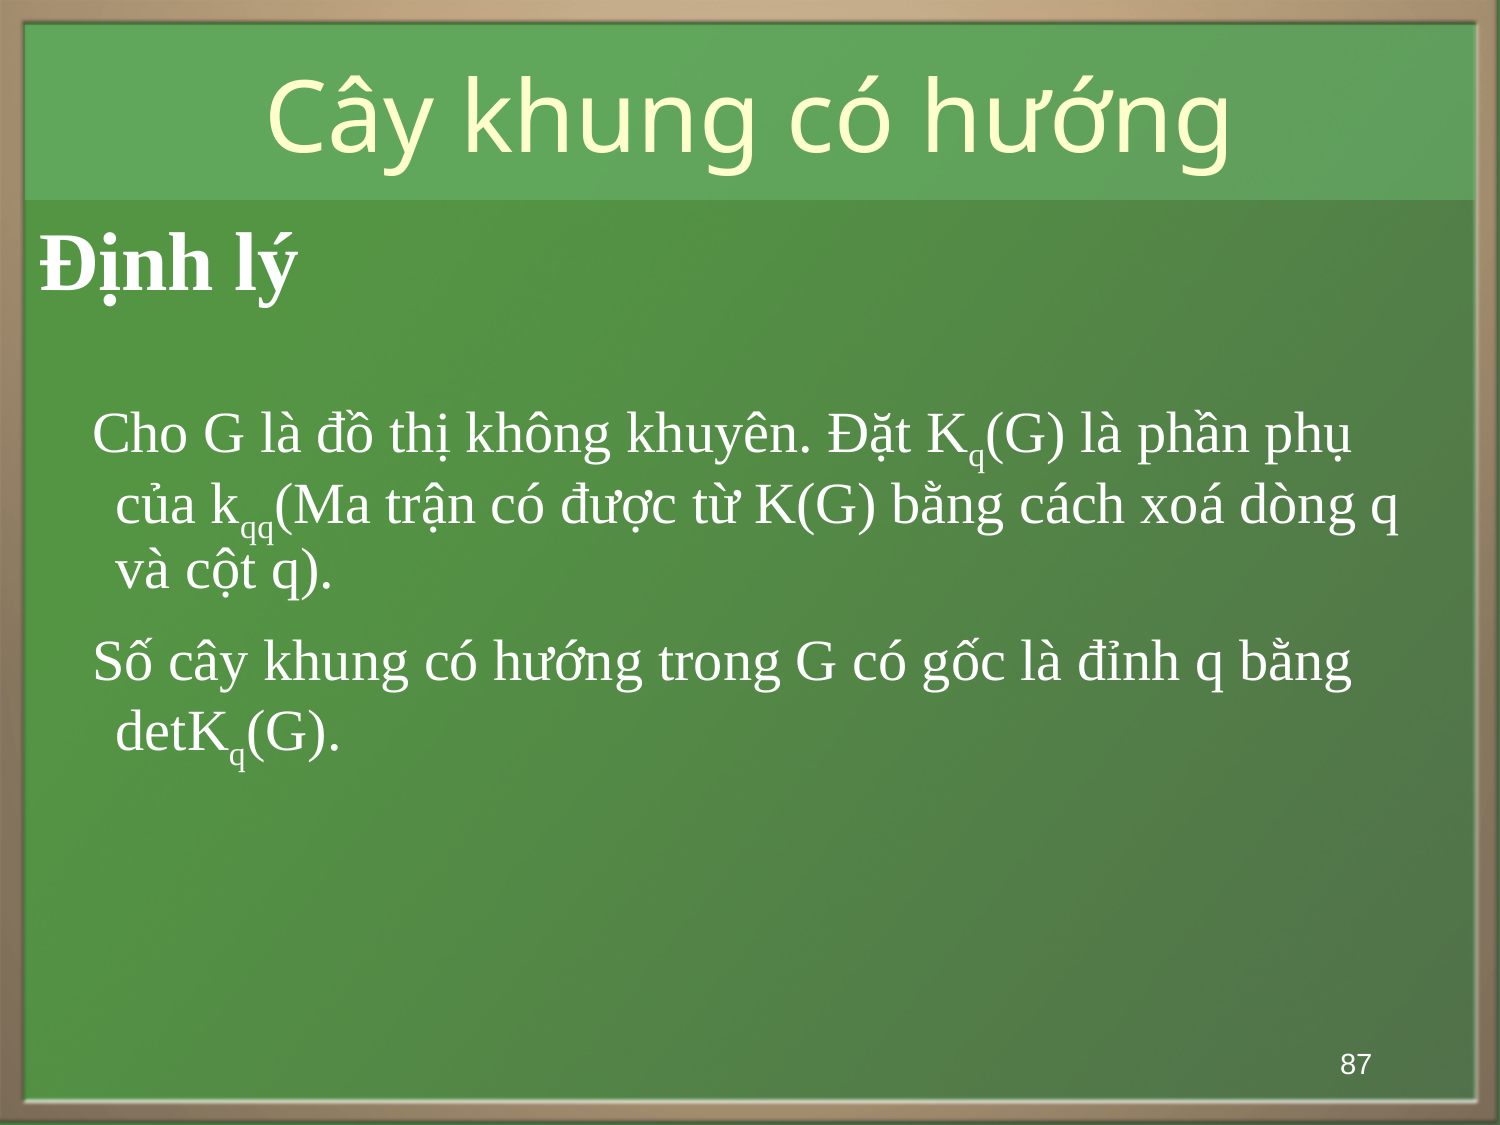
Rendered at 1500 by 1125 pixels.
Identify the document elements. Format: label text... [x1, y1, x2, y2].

title Cây khung có hướng [24, 24, 1476, 201]
slide_number 87 [1325, 1037, 1500, 1098]
list Cho G là đồ thị không khuyên. Đặt Kq(G) là phần phụ của kqq(Ma trận có được từ K(G) bằng cách xoá dòng q và cột q). Số cây khung có hướng trong G có gốc là đỉnh q bằng detKq(G). [62, 387, 1463, 951]
text_box Định lý [23, 200, 1338, 315]
